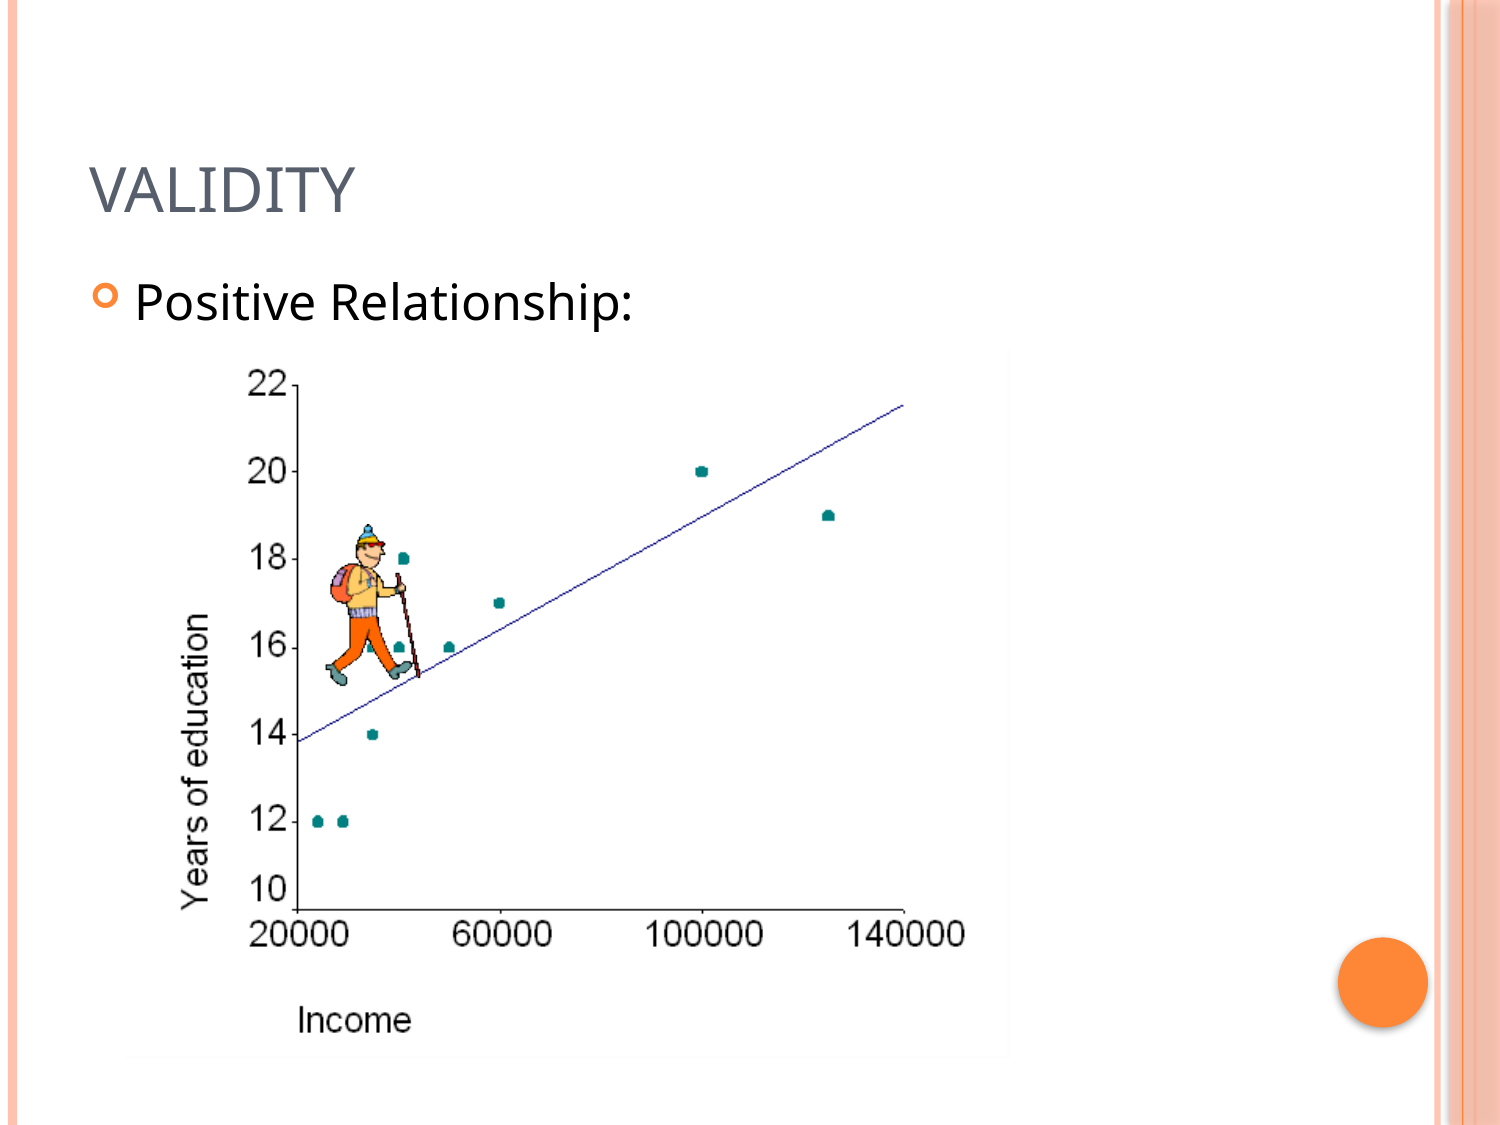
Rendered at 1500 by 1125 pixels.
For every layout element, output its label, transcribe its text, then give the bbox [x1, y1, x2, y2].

list Positive Relationship: [75, 262, 1300, 1062]
picture [124, 349, 1010, 1059]
title Validity [75, 45, 1300, 233]
